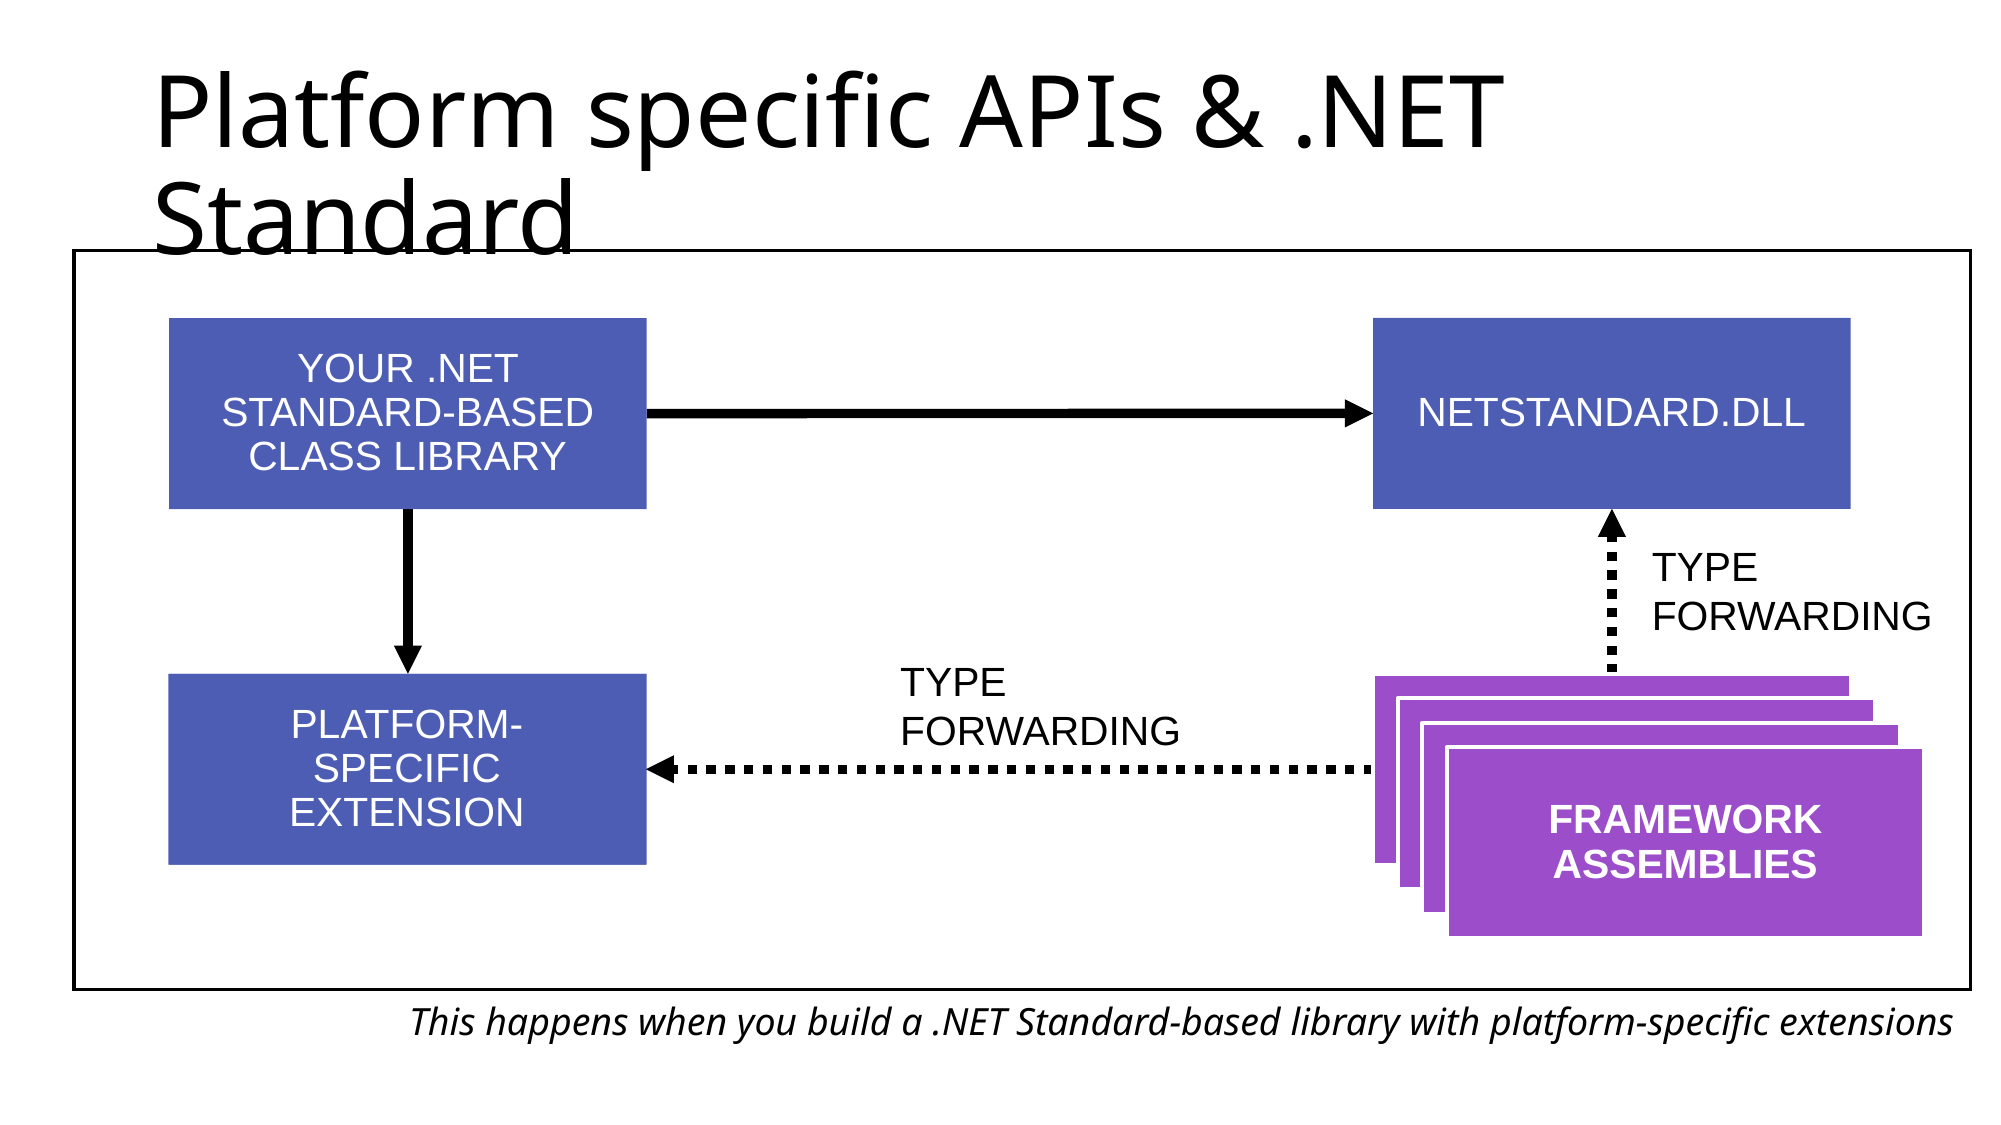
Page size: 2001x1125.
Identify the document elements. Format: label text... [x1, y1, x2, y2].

text_box YOUR .NET STANDARD-BASED CLASS LIBRARY [169, 318, 647, 510]
title Platform specific APIs & .NET Standard [137, 59, 1863, 249]
text_box NETSTANDARD.DLL [1373, 317, 1851, 509]
text_box This happens when you build a .NET Standard-based library with platform-specific extensions [73, 990, 1971, 1051]
text_box MSCORLIB.DLL [1373, 673, 1851, 865]
text_box FRAMEWORK ASSEMBLIES [1446, 747, 1925, 939]
text_box PLATFORM-SPECIFIC EXTENSION [168, 673, 646, 865]
text_box [73, 249, 1971, 990]
text_box TYPE FORWARDING [1637, 533, 1949, 646]
text_box MSCORLIB.DLL [1397, 698, 1876, 890]
text_box MSCORLIB.DLL [1422, 722, 1900, 914]
